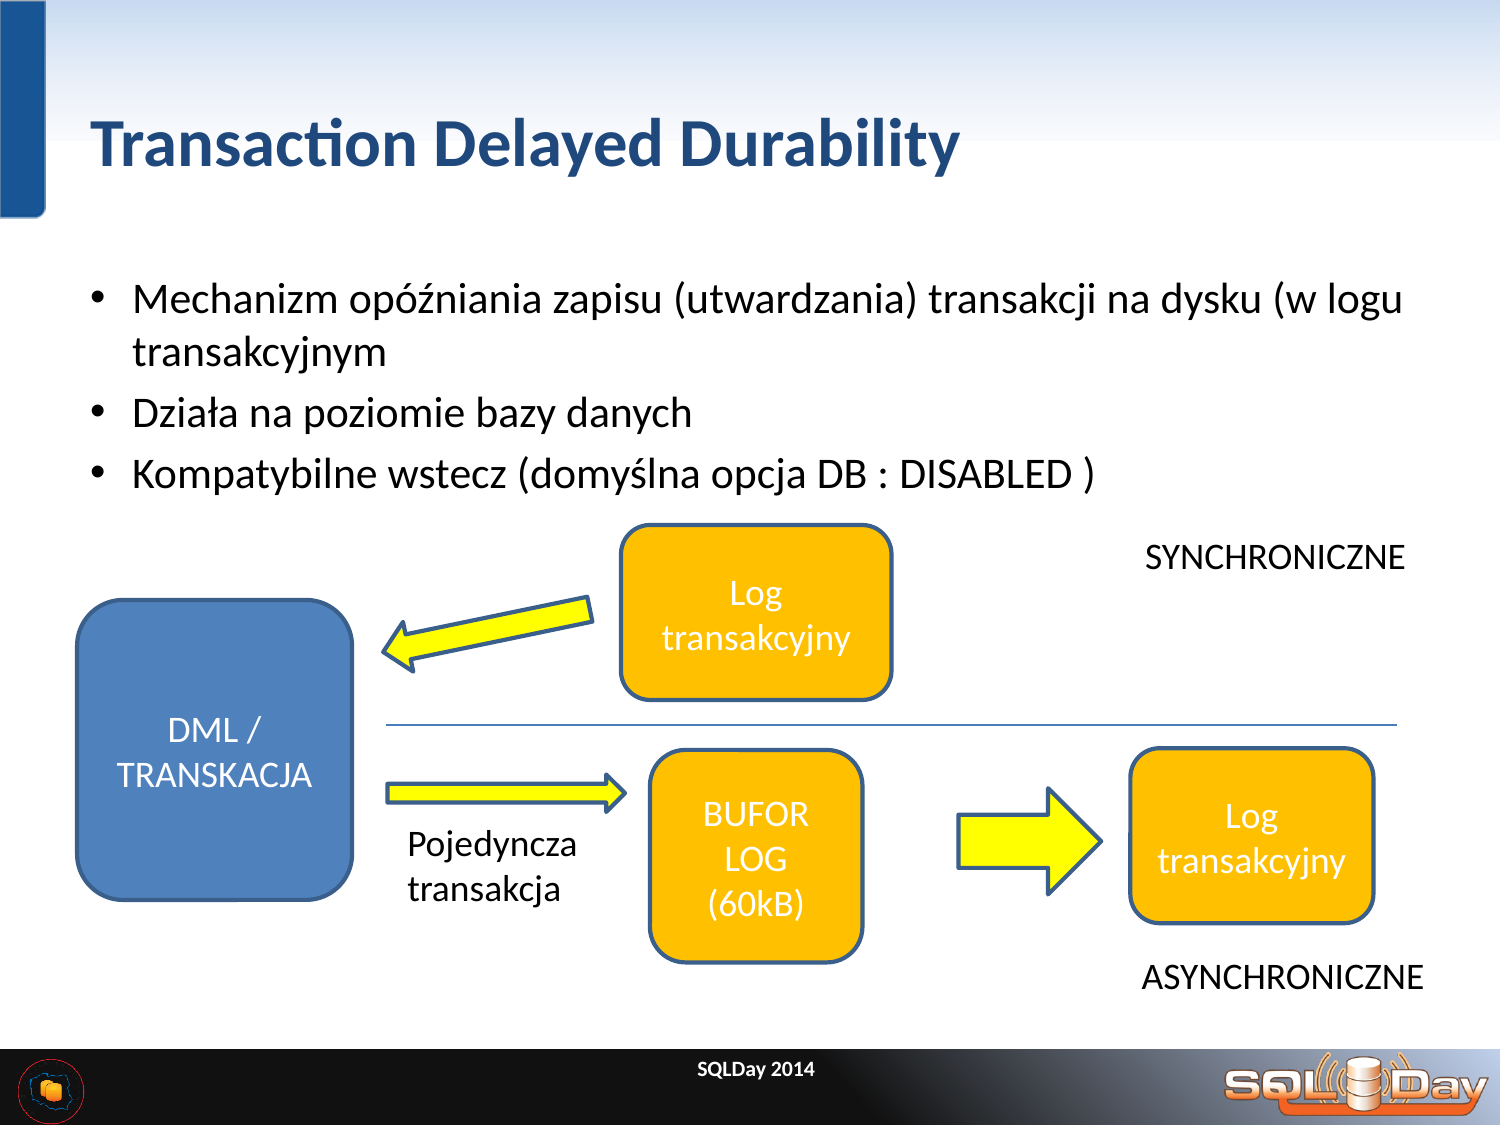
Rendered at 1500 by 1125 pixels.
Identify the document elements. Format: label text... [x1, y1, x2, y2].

text_box [956, 786, 1104, 897]
text_box [385, 772, 628, 814]
text_box Log transakcyjny [1128, 746, 1376, 926]
picture [1224, 1052, 1489, 1116]
text_box DML / TRANSKACJA [74, 597, 355, 903]
picture [16, 1057, 85, 1125]
list Mechanizm opóźniania zapisu (utwardzania) transakcji na dysku (w logu transakcyjnym Działa na poziomie bazy danych Kompatybilne wstecz (domyślna opcja DB : DISABLED ) [75, 262, 1425, 1005]
text_box ASYNCHRONICZNE [1126, 944, 1450, 1004]
text_box Log transakcyjny [618, 522, 894, 703]
text_box BUFOR LOG (60kB) [647, 747, 865, 965]
footer SQLDay 2014 [425, 1050, 1088, 1113]
text_box Pojedyncza transakcja [392, 811, 604, 917]
text_box SYNCHRONICZNE [1130, 524, 1425, 585]
title Transaction Delayed Durability [75, 45, 1425, 233]
text_box [381, 594, 595, 674]
picture [0, 0, 46, 219]
